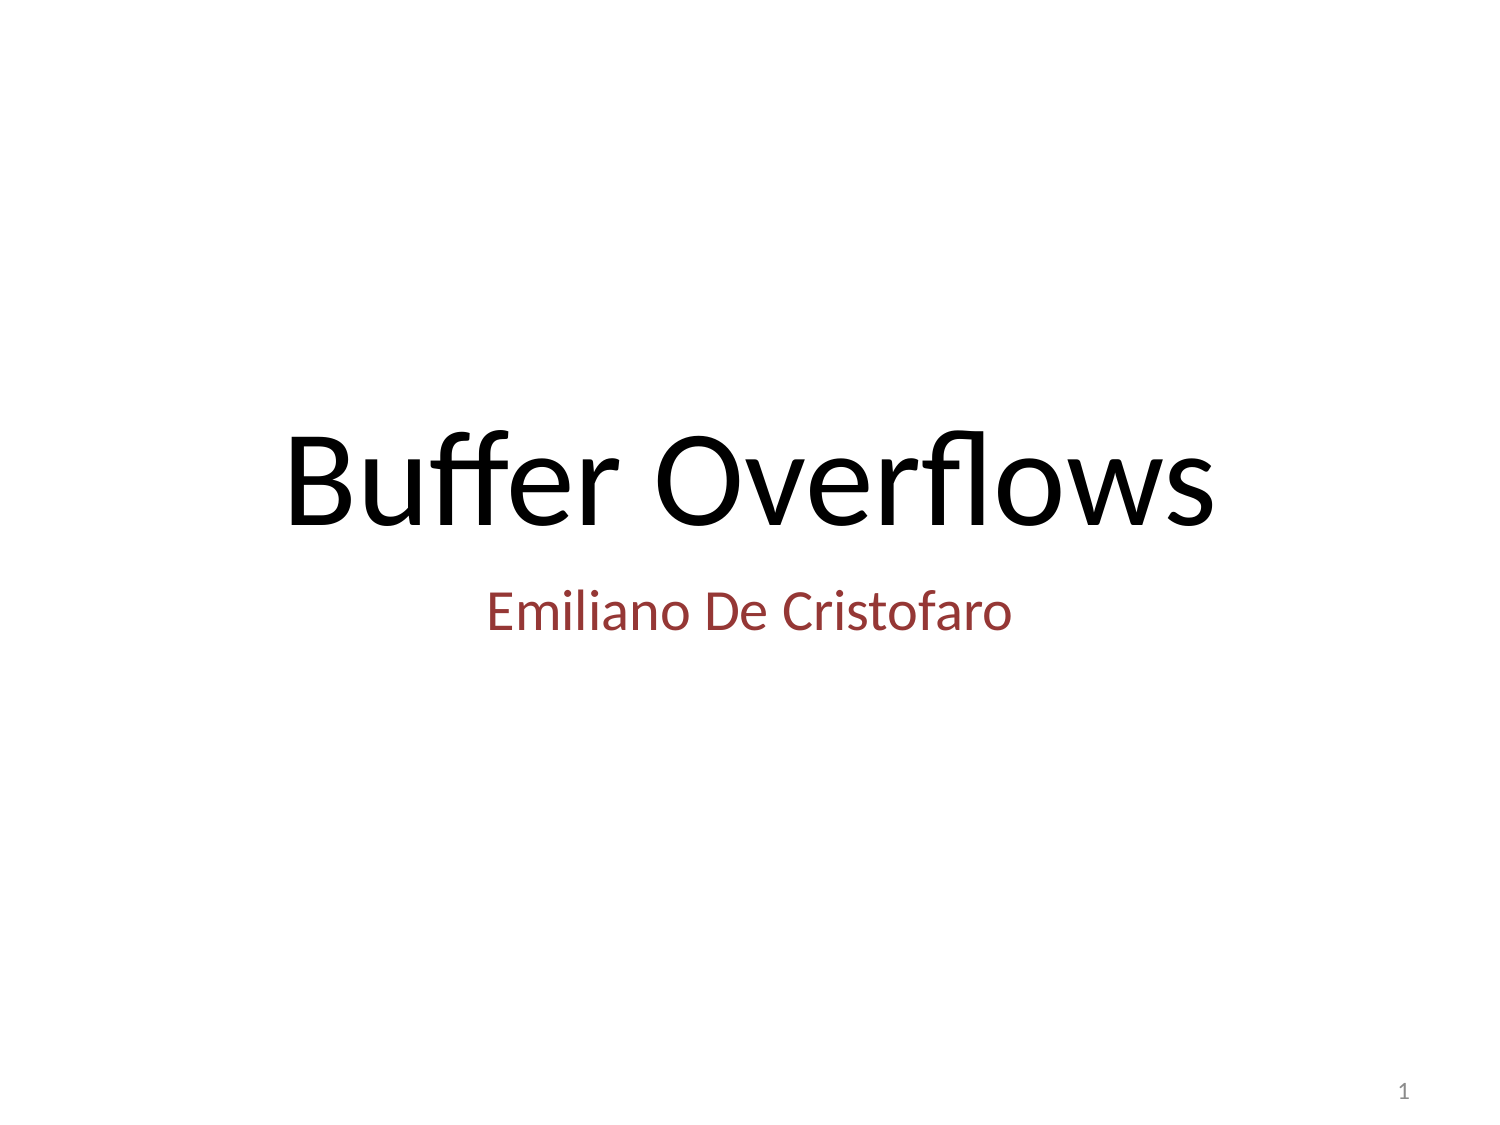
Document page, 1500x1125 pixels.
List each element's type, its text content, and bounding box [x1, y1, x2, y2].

title Buffer Overflows [112, 349, 1388, 565]
slide_number 1 [1074, 1059, 1425, 1120]
subtitle Emiliano De Cristofaro [48, 565, 1452, 781]
